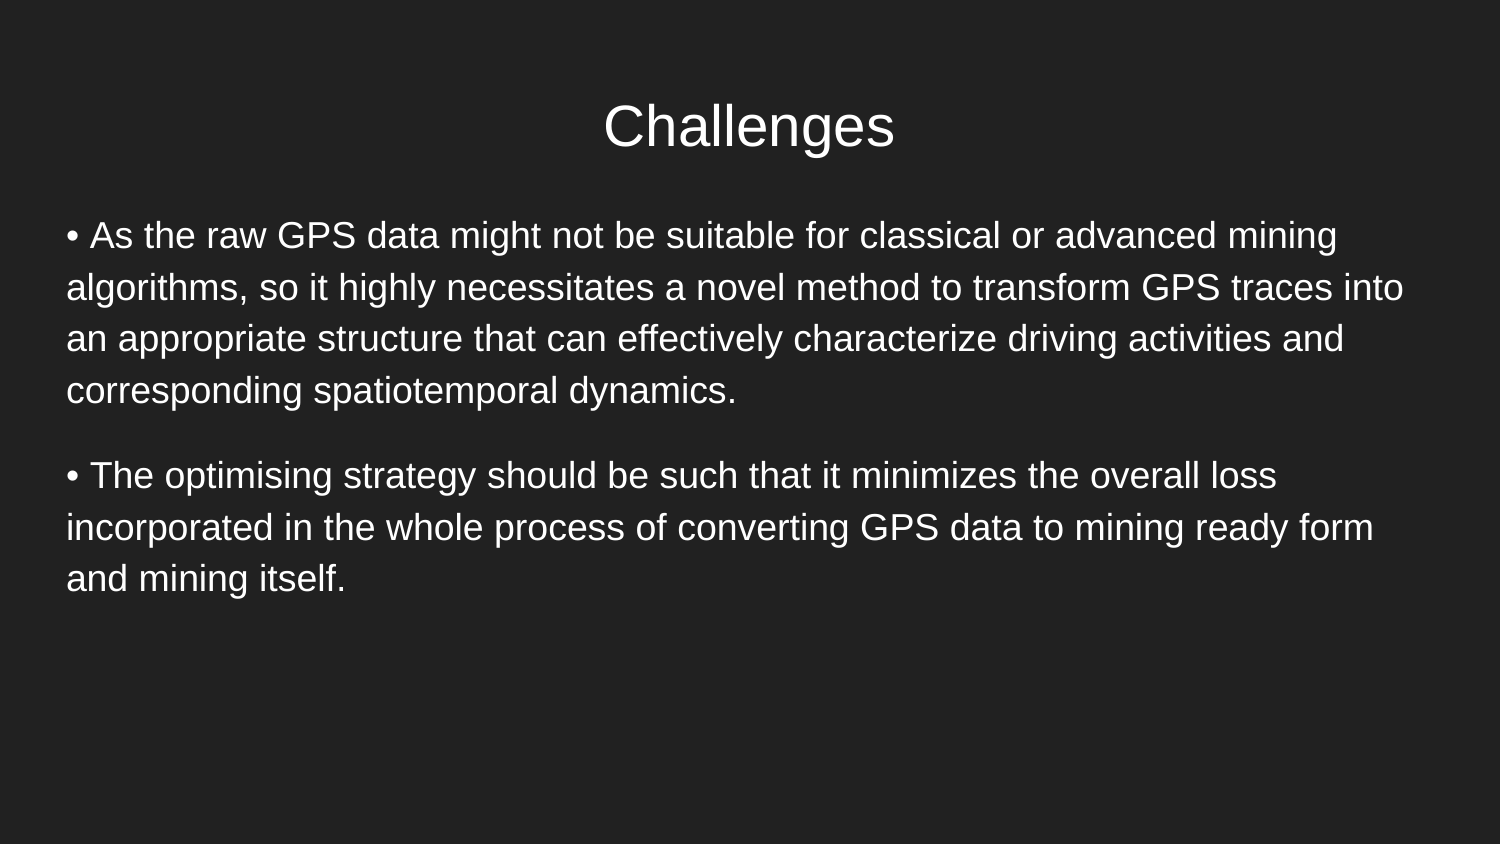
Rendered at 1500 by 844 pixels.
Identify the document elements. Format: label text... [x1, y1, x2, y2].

list • As the raw GPS data might not be suitable for classical or advanced mining algorithms, so it highly necessitates a novel method to transform GPS traces into an appropriate structure that can effectively characterize driving activities and corresponding spatiotemporal dynamics. • The optimising strategy should be such that it minimizes the overall loss incorporated in the whole process of converting GPS data to mining ready form and mining itself. [51, 189, 1449, 750]
title Challenges [51, 72, 1449, 167]
